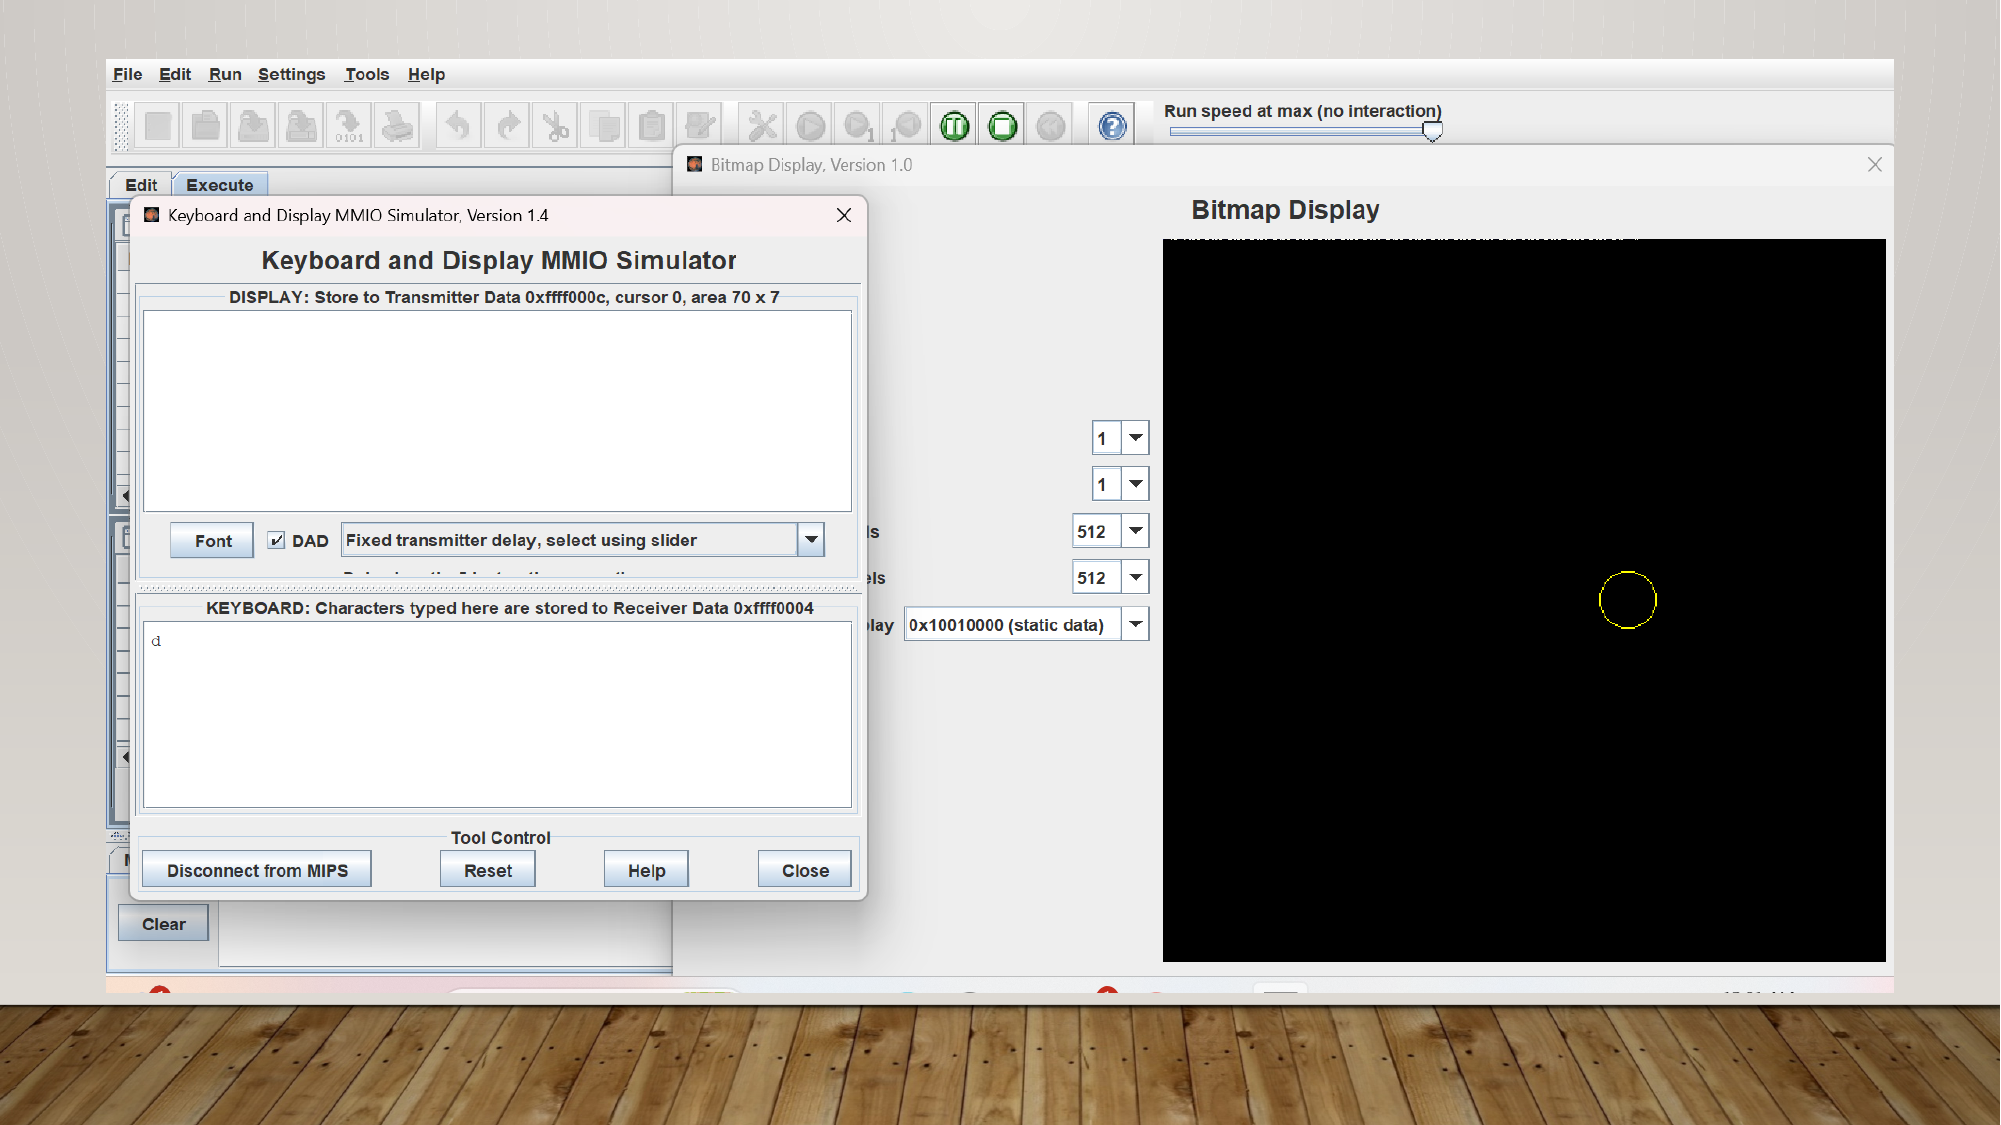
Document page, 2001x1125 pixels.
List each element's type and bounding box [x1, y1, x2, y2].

picture [0, 1005, 2000, 1125]
list [106, 59, 1894, 994]
